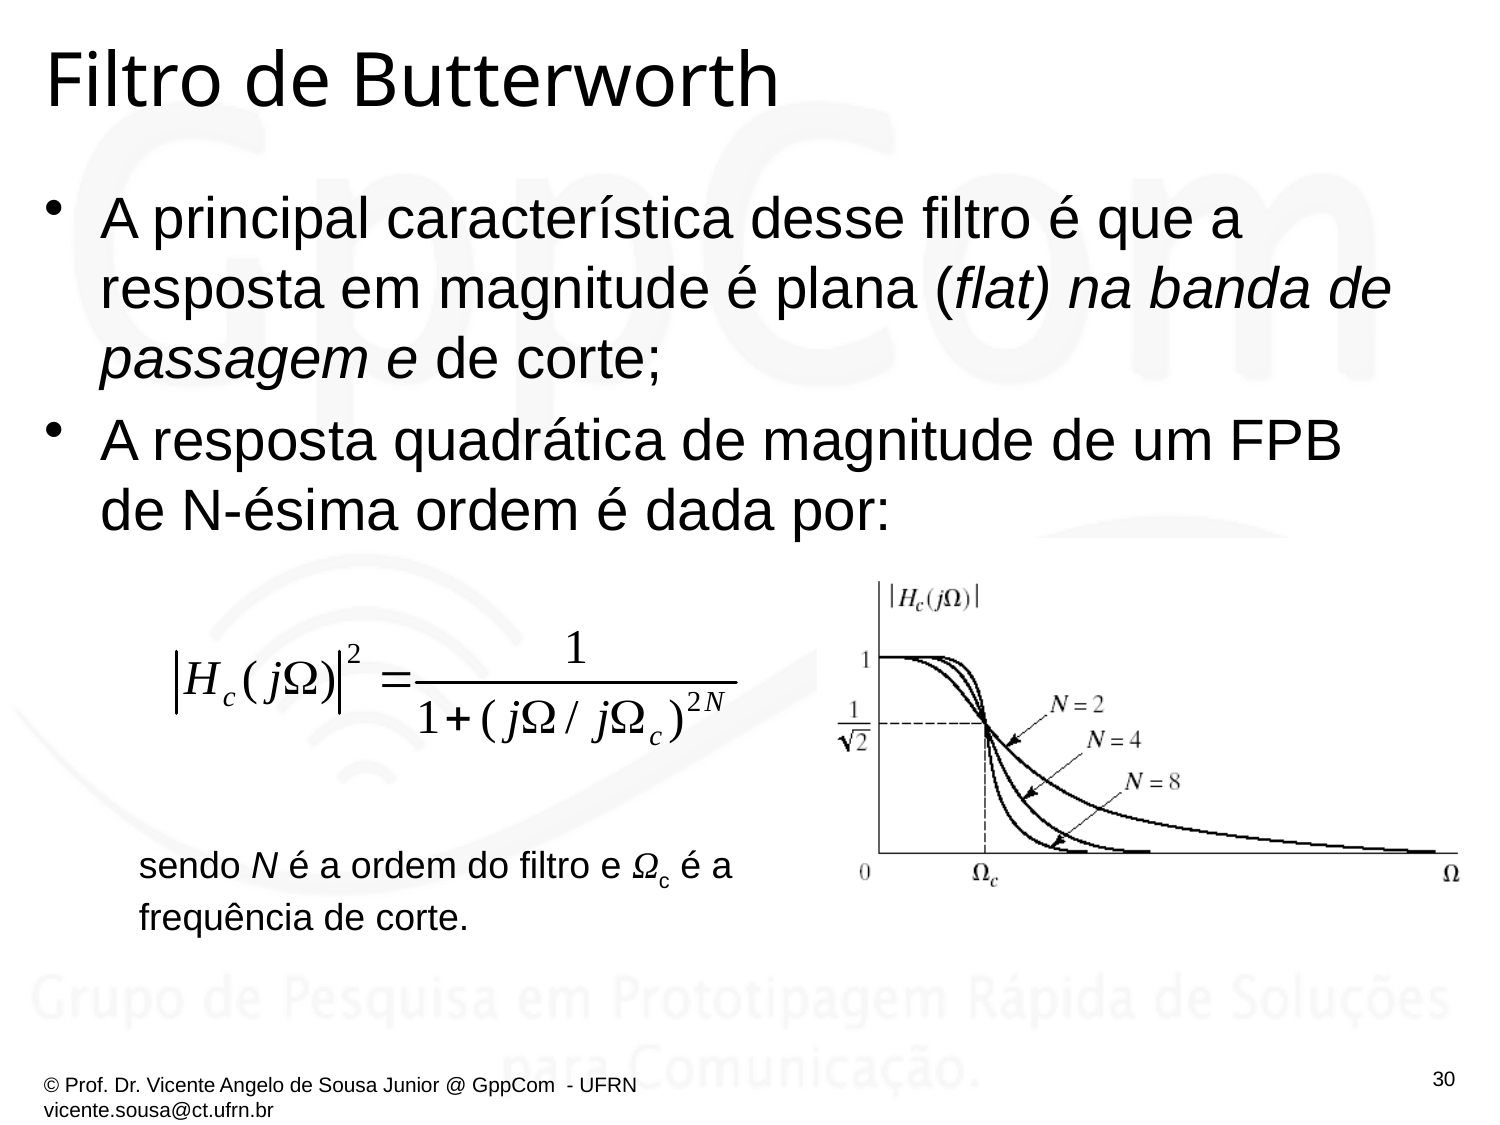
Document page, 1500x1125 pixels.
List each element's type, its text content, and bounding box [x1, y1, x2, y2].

title Filtro de Butterworth [29, 7, 1393, 146]
slide_number 30 [1257, 1058, 1471, 1107]
picture [816, 538, 1500, 921]
list A principal característica desse filtro é que a resposta em magnitude é plana (flat) na banda de passagem e de corte; A resposta quadrática de magnitude de um FPB de N-ésima ordem é dada por: [29, 172, 1438, 1036]
text_box sendo N é a ordem do filtro e Ωc é a frequência de corte. [123, 834, 774, 946]
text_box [162, 609, 751, 762]
